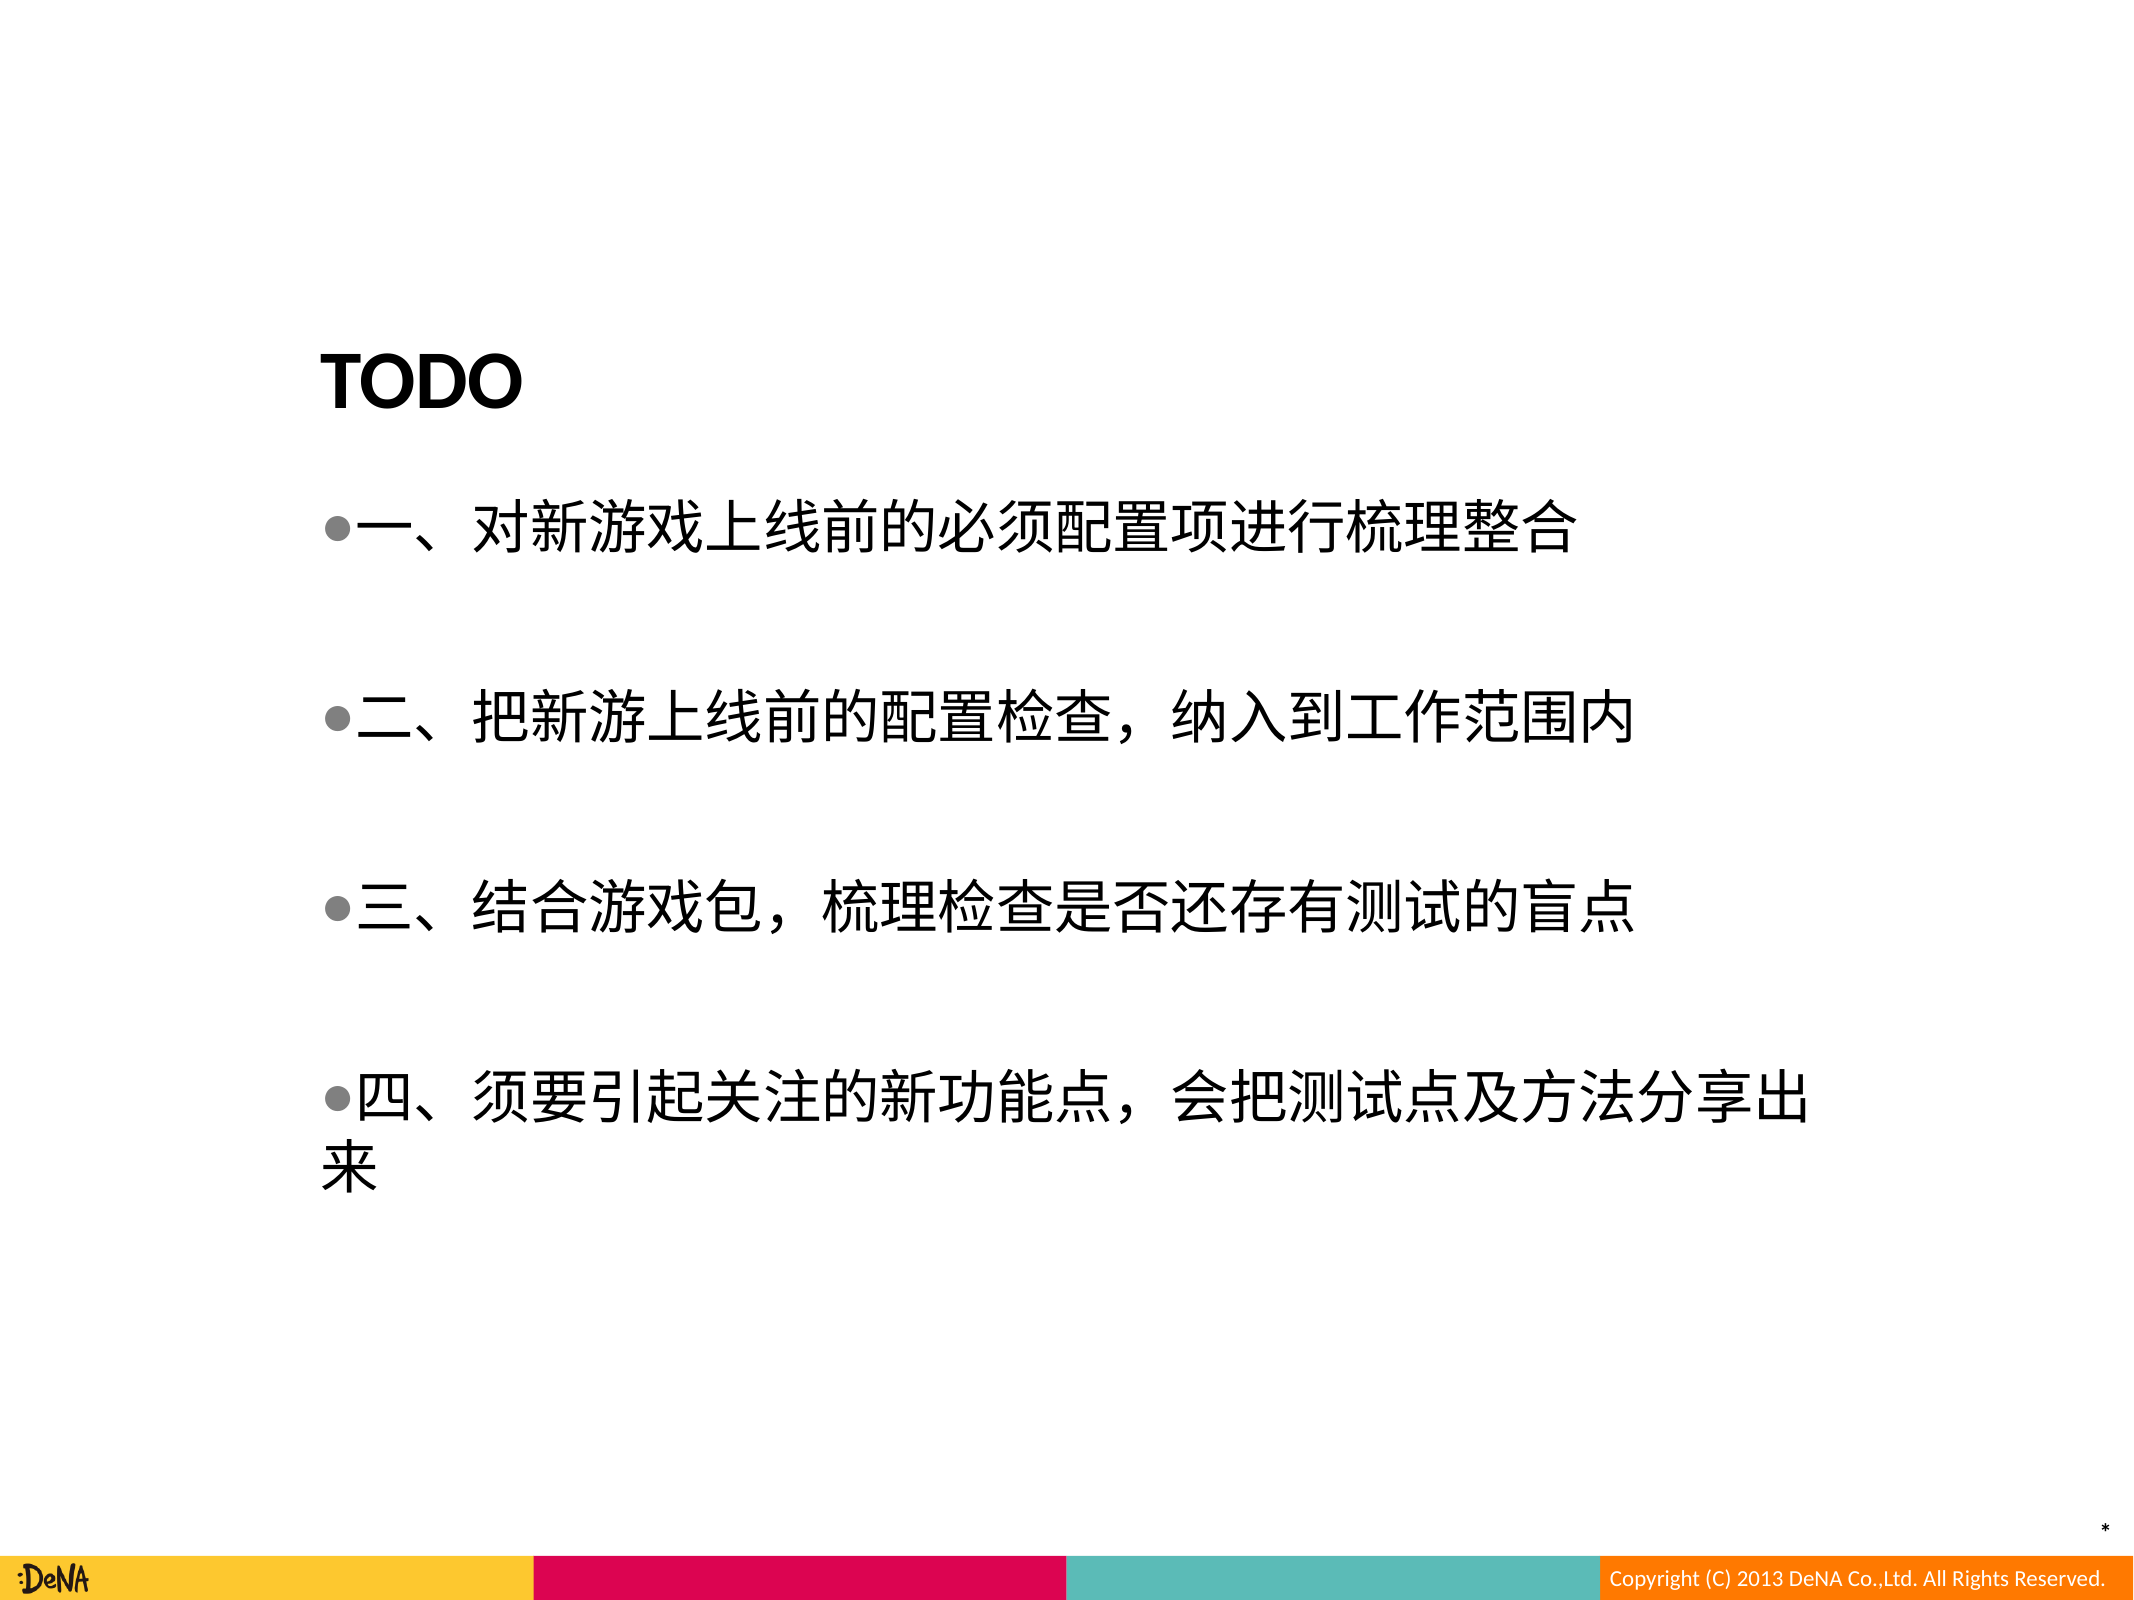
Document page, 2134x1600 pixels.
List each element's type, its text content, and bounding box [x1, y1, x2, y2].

picture [17, 1563, 89, 1594]
list 一、对新游戏上线前的必须配置项进行梳理整合 二、把新游上线前的配置检查，纳入到工作范围内 三、结合游戏包，梳理检查是否还存有测试的盲点 四、须要引起关注的新功能点，会把测试点及方法分享出来 [305, 483, 1879, 1190]
title TODO [305, 326, 1291, 424]
